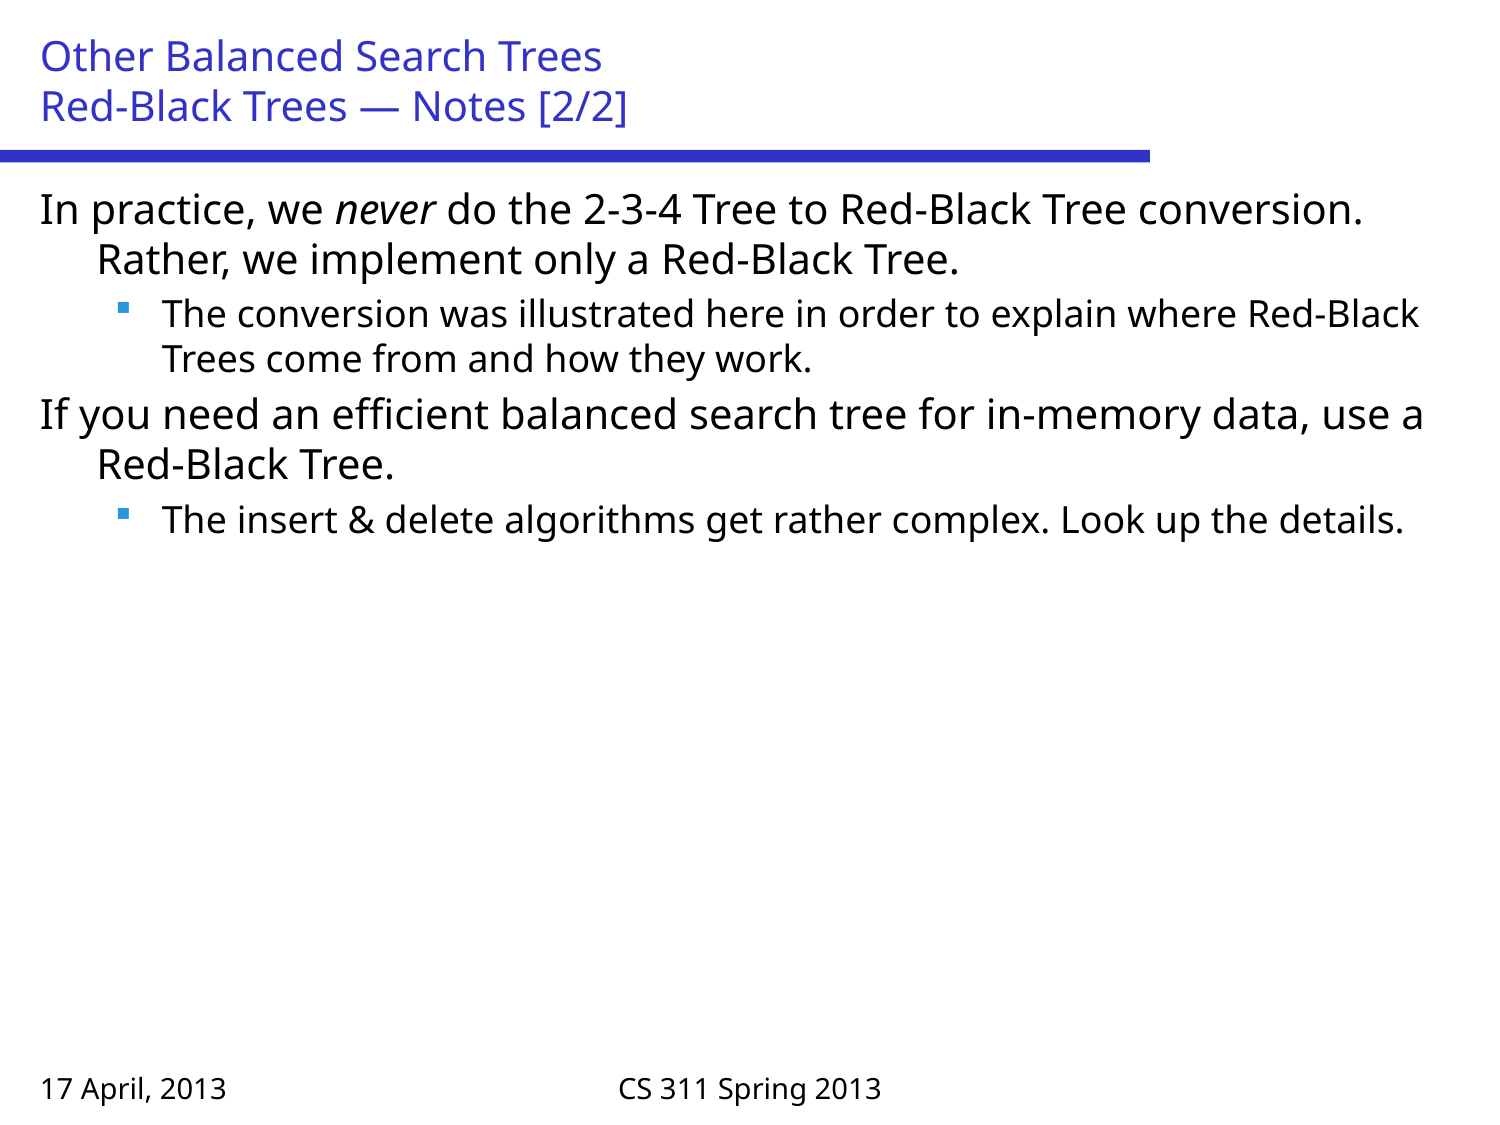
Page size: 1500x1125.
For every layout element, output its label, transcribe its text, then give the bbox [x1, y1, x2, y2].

list In practice, we never do the 2-3-4 Tree to Red-Black Tree conversion. Rather, we implement only a Red-Black Tree. The conversion was illustrated here in order to explain where Red-Black Trees come from and how they work. If you need an efficient balanced search tree for in-memory data, use a Red-Black Tree. The insert & delete algorithms get rather complex. Look up the details. [24, 174, 1475, 1050]
title Other Balanced Search Trees Red-Black Trees — Notes [2/2] [24, 24, 1475, 138]
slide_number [24, 1062, 375, 1113]
footer CS 311 Spring 2013 [387, 1062, 1113, 1113]
